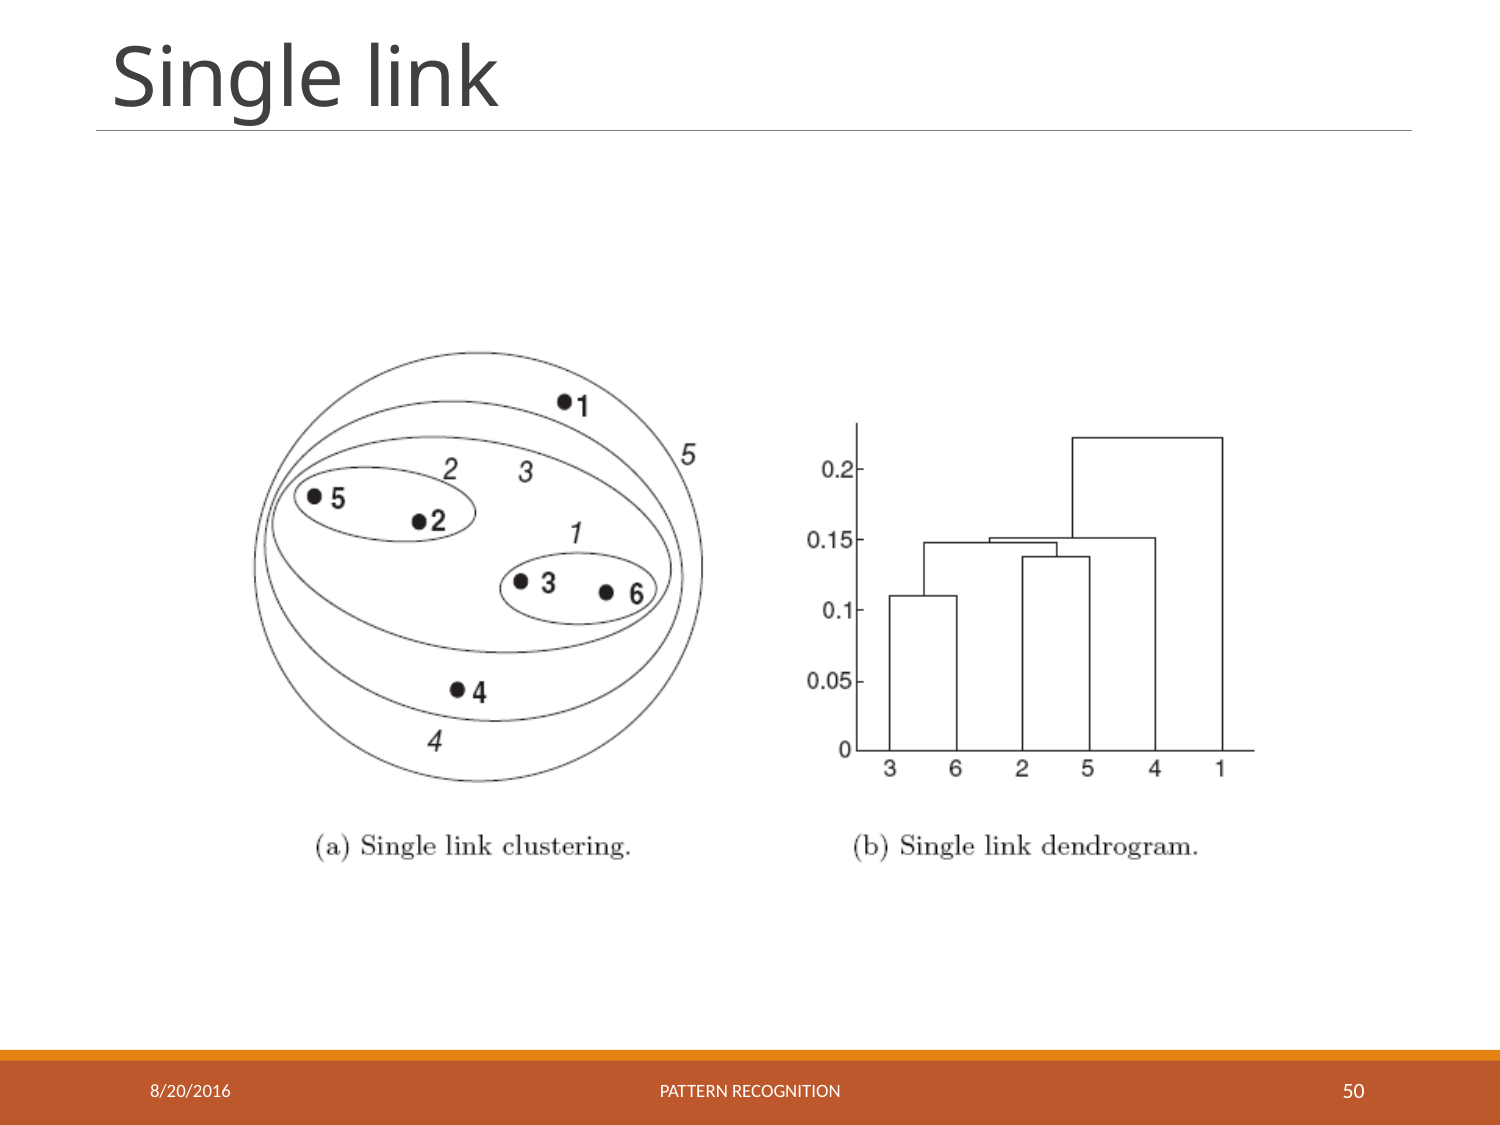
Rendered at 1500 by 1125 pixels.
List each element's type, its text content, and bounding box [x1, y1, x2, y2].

title Single link [96, 19, 1413, 131]
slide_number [135, 1059, 440, 1120]
footer Pattern recognition [453, 1059, 1047, 1120]
slide_number 50 [1218, 1059, 1380, 1120]
picture [191, 333, 1309, 888]
